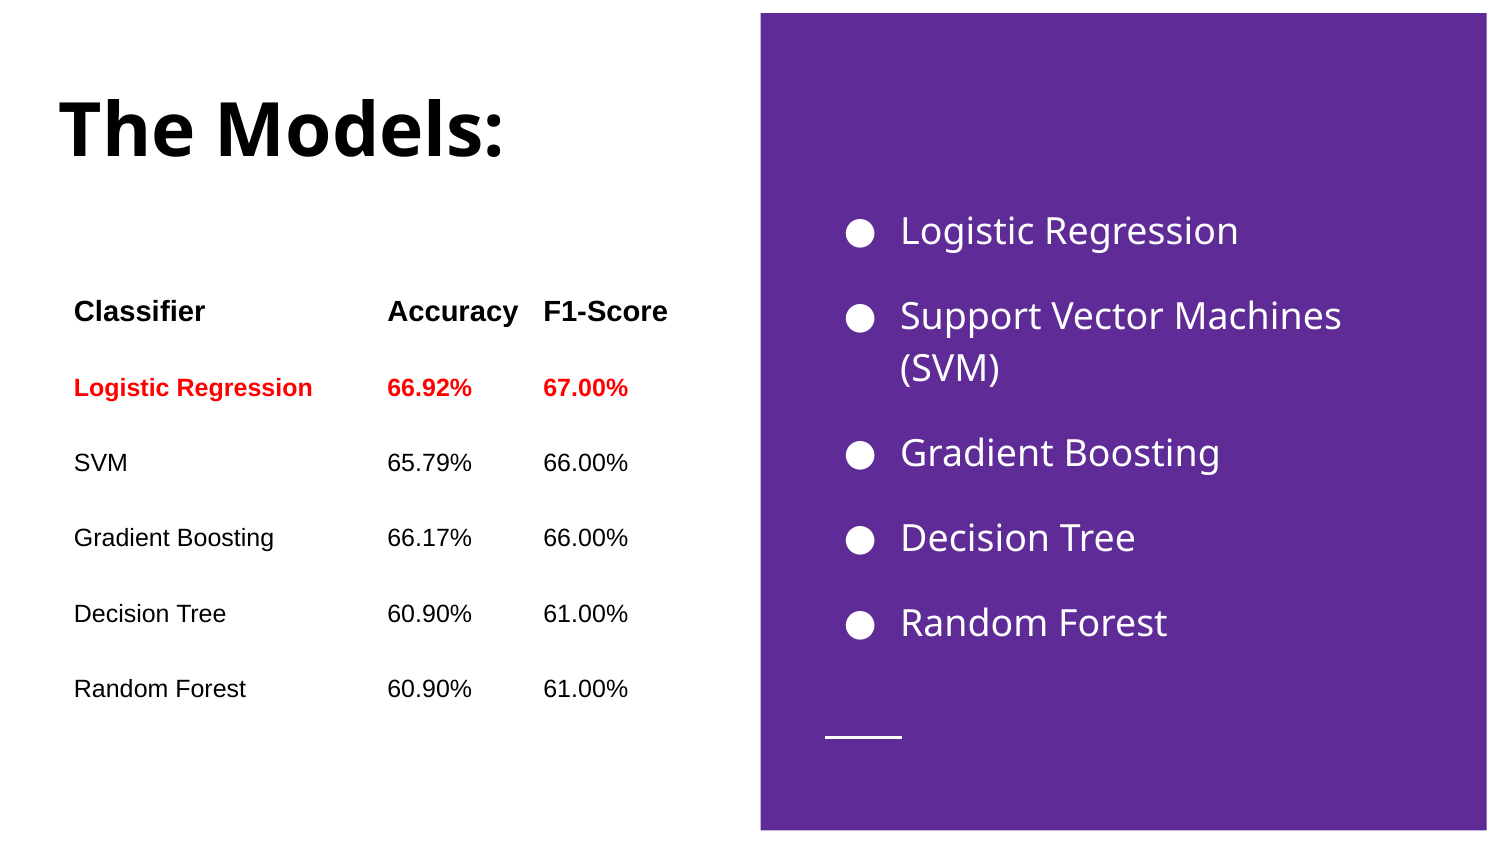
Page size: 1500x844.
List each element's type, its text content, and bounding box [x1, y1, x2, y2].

table_cell Decision Tree [65, 574, 378, 649]
table_cell 66.17% [378, 498, 534, 574]
table_cell 61.00% [534, 649, 694, 725]
table_cell SVM [65, 423, 378, 498]
table_cell 65.79% [378, 423, 534, 498]
list Logistic Regression Support Vector Machines (SVM) Gradient Boosting Decision Tree Random Forest [810, 118, 1440, 725]
table_cell 67.00% [534, 347, 694, 423]
table_cell 60.90% [378, 649, 534, 725]
table_cell 66.00% [534, 423, 694, 498]
table_cell 60.90% [378, 574, 534, 649]
table_header Classifier [65, 270, 378, 347]
table_cell Random Forest [65, 649, 378, 725]
table_header Accuracy [378, 270, 534, 347]
table_cell Logistic Regression [65, 347, 378, 423]
table_header F1-Score [534, 270, 694, 347]
table_cell 66.92% [378, 347, 534, 423]
table_cell 66.00% [534, 498, 694, 574]
table_cell 61.00% [534, 574, 694, 649]
table_cell Gradient Boosting [65, 498, 378, 574]
title The Models: [43, 74, 716, 277]
